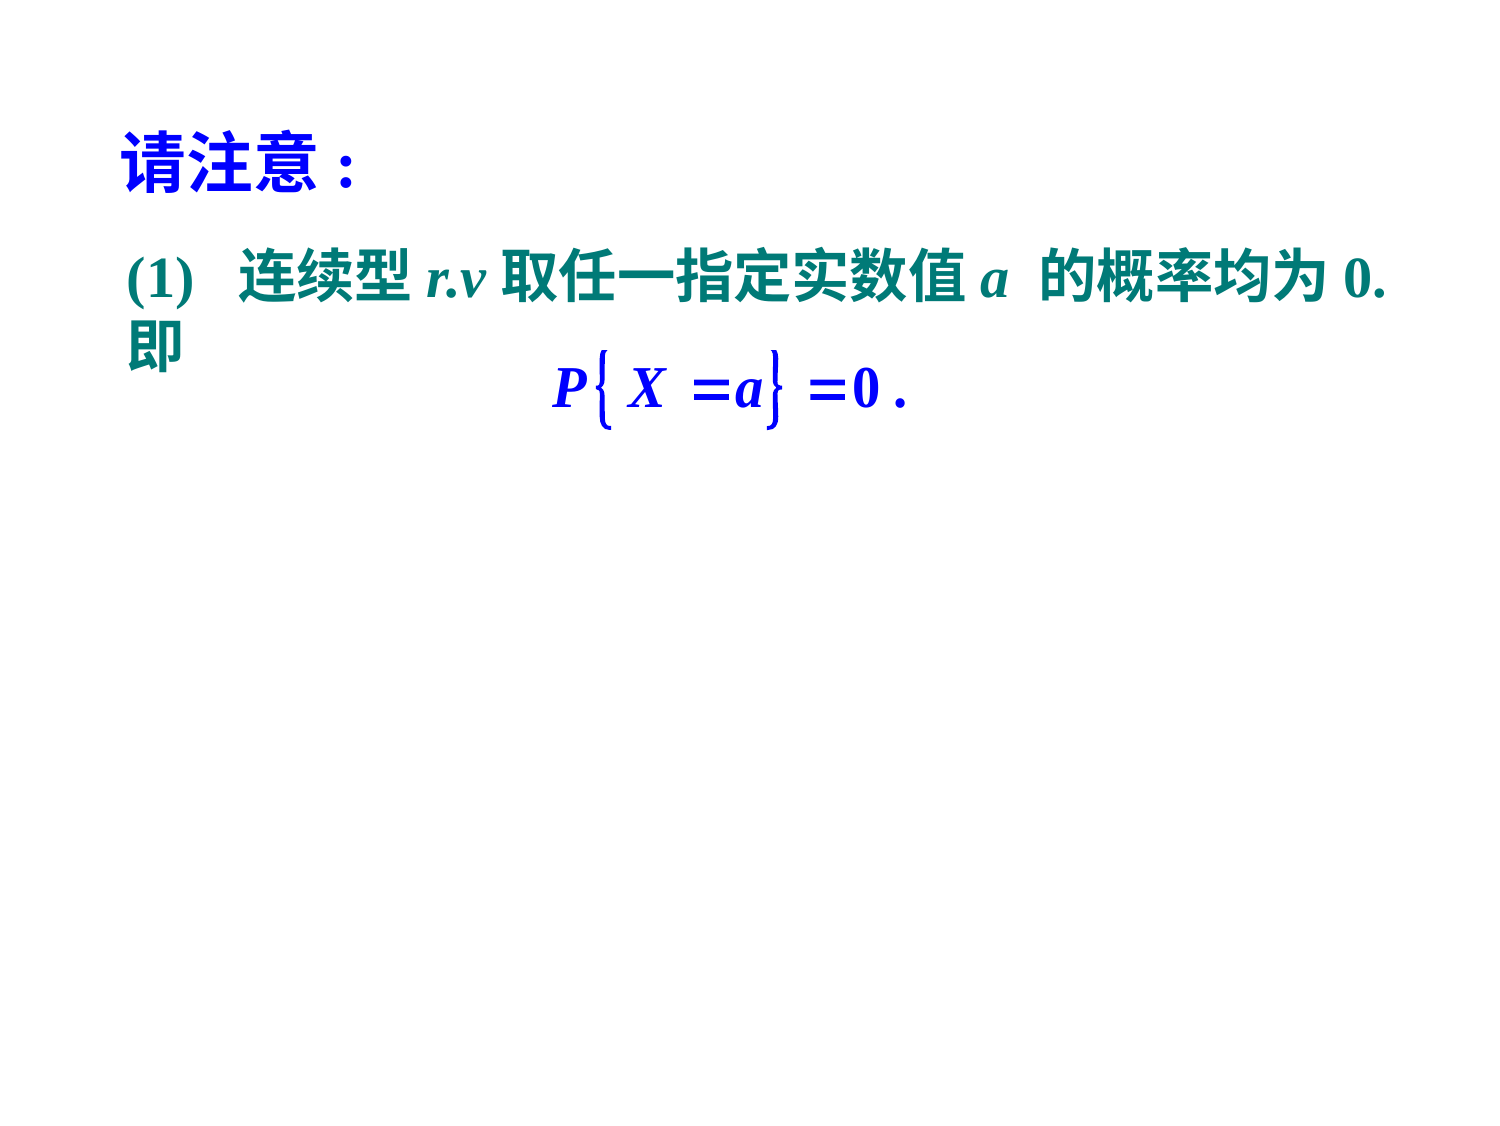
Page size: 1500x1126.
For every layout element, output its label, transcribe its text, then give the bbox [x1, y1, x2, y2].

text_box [537, 349, 909, 432]
text_box 请注意: [104, 113, 373, 209]
text_box (1) 连续型r.v取任一指定实数值a 的概率均为0. 即 [112, 231, 1447, 387]
